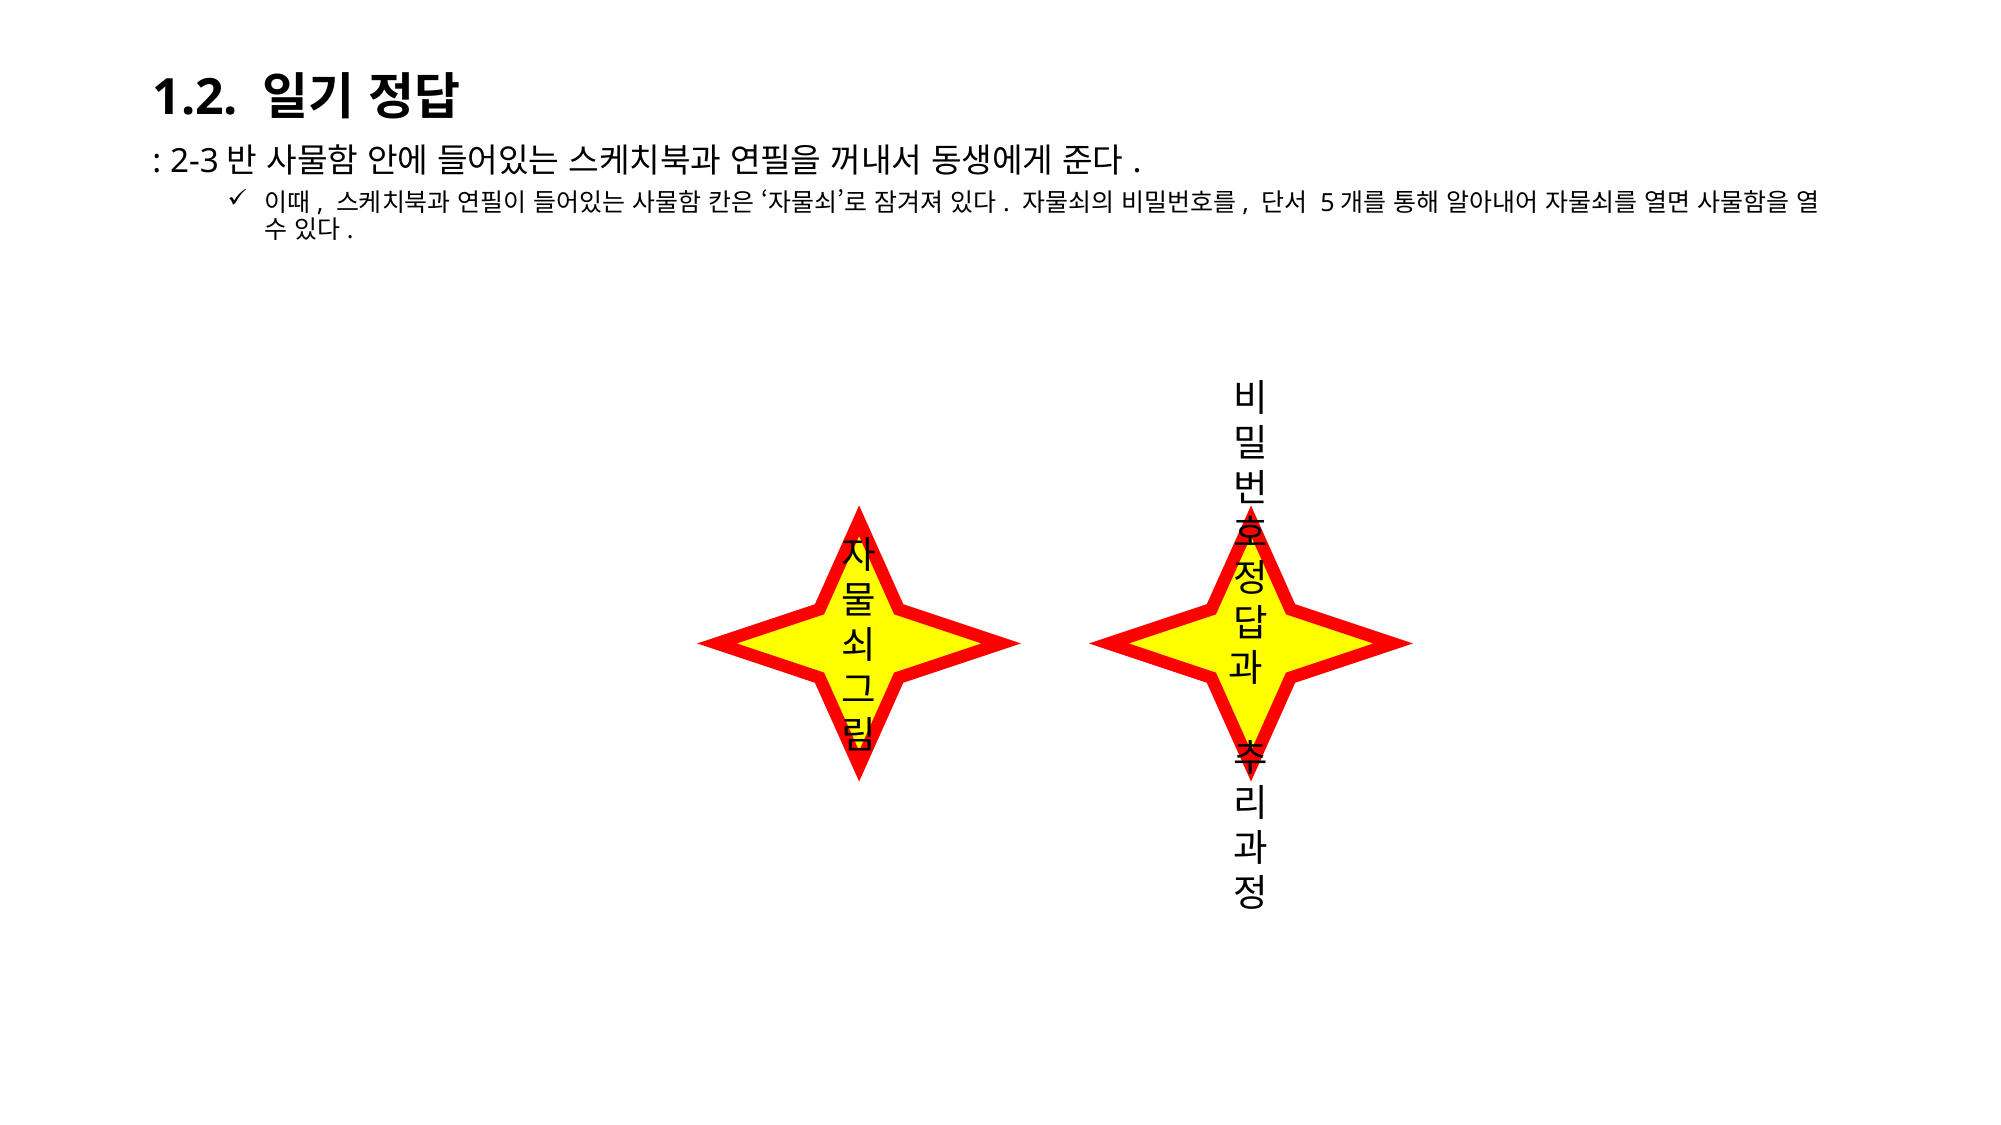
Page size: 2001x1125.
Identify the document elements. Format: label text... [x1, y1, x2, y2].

title 1.2. 일기 정답 [137, 59, 1863, 136]
text_box 자물쇠 그림 [713, 518, 1005, 769]
list : 2-3반 사물함 안에 들어있는 스케치북과 연필을 꺼내서 동생에게 준다. 이때, 스케치북과 연필이 들어있는 사물함 칸은 ‘자물쇠’로 잠겨져 있다. 자물쇠의 비밀번호를, 단서 5개를 통해 알아내어 자물쇠를 열면 사물함을 열 수 있다. [137, 136, 1863, 300]
text_box 비밀번호 정답과 추리과정 [1105, 518, 1397, 769]
